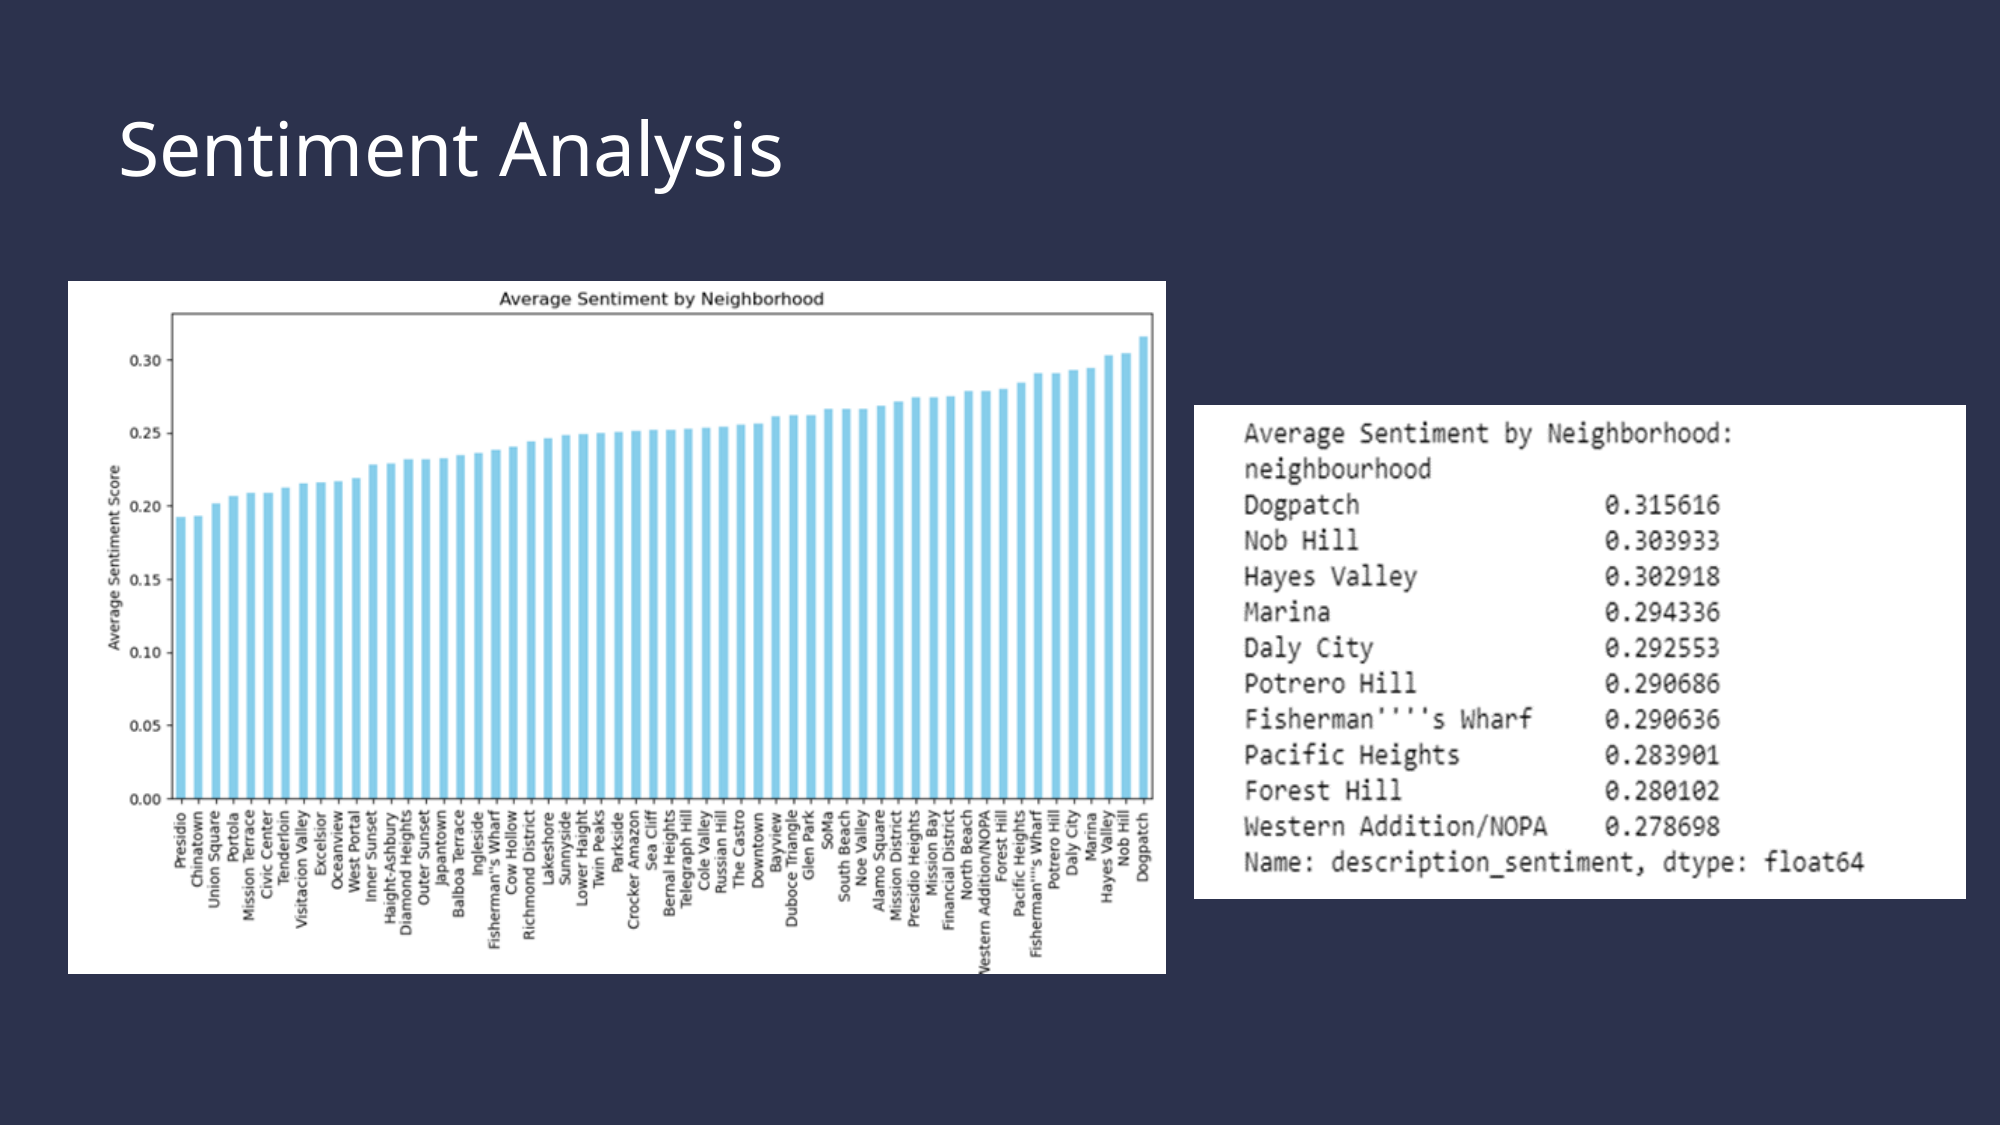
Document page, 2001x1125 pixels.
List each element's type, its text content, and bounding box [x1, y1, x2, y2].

picture [1194, 405, 1966, 899]
title Sentiment Analysis [118, 101, 1878, 344]
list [68, 281, 1166, 974]
